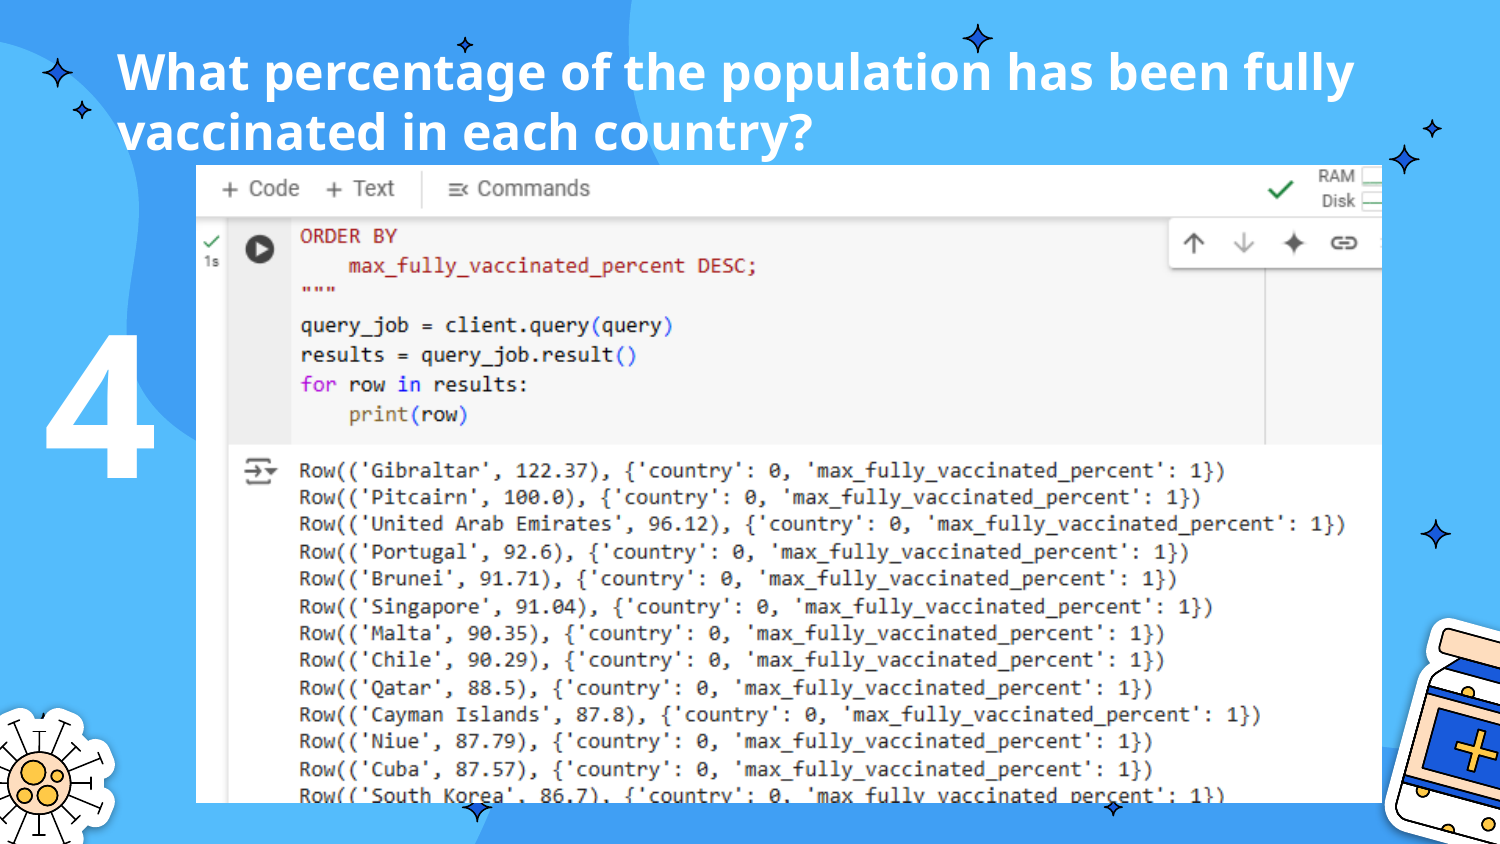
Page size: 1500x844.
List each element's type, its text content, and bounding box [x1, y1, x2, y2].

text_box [1384, 617, 1500, 844]
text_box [0, 707, 118, 844]
text_box 4 [28, 271, 173, 526]
picture [196, 164, 1382, 803]
title What percentage of the population has been fully vaccinated in each country? [116, 40, 1500, 116]
